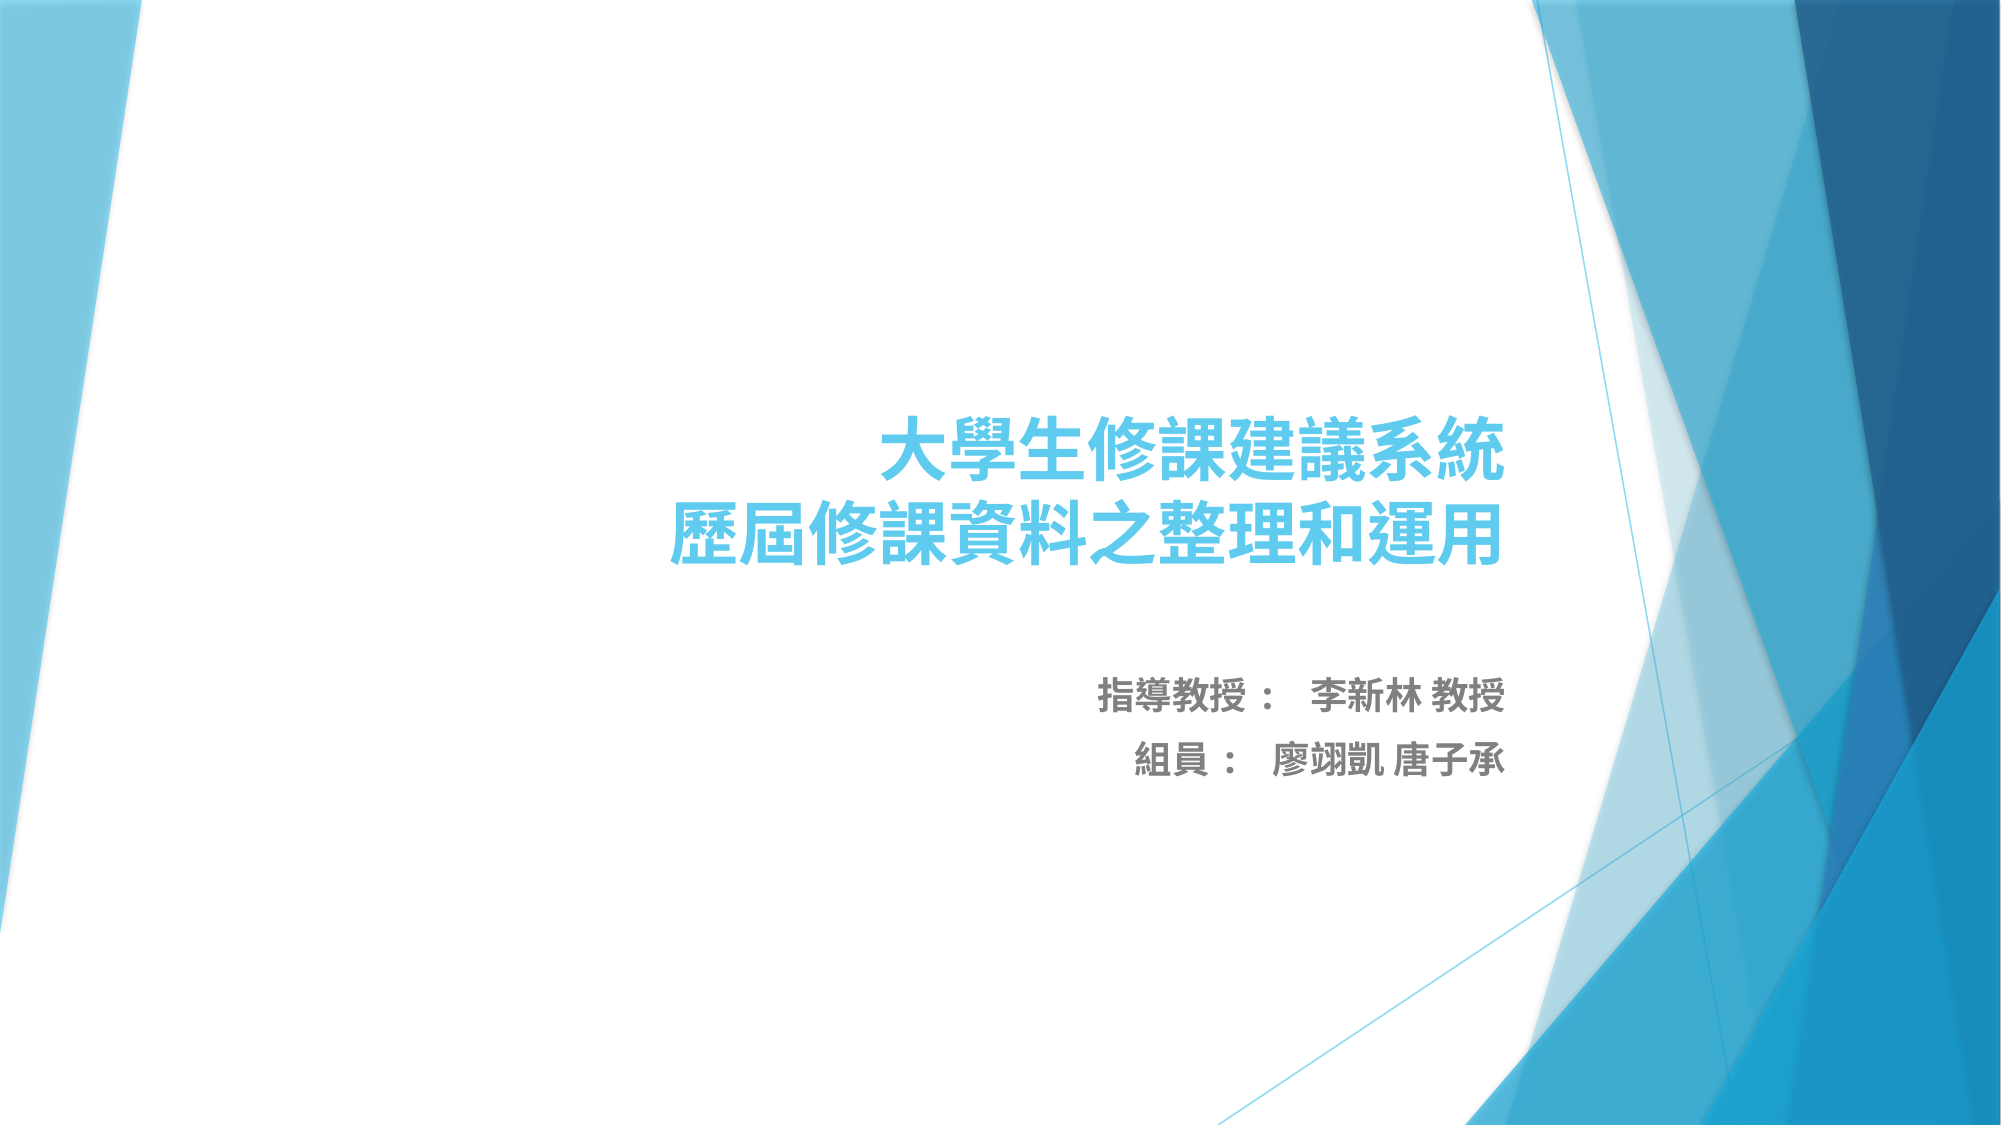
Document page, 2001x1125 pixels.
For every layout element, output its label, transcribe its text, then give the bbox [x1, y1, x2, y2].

title 大學生修課建議系統 歷屆修課資料之整理和運用 [247, 394, 1522, 664]
subtitle 指導教授: 李新林 教授 組員: 廖翊凱 唐子承 [247, 664, 1522, 845]
